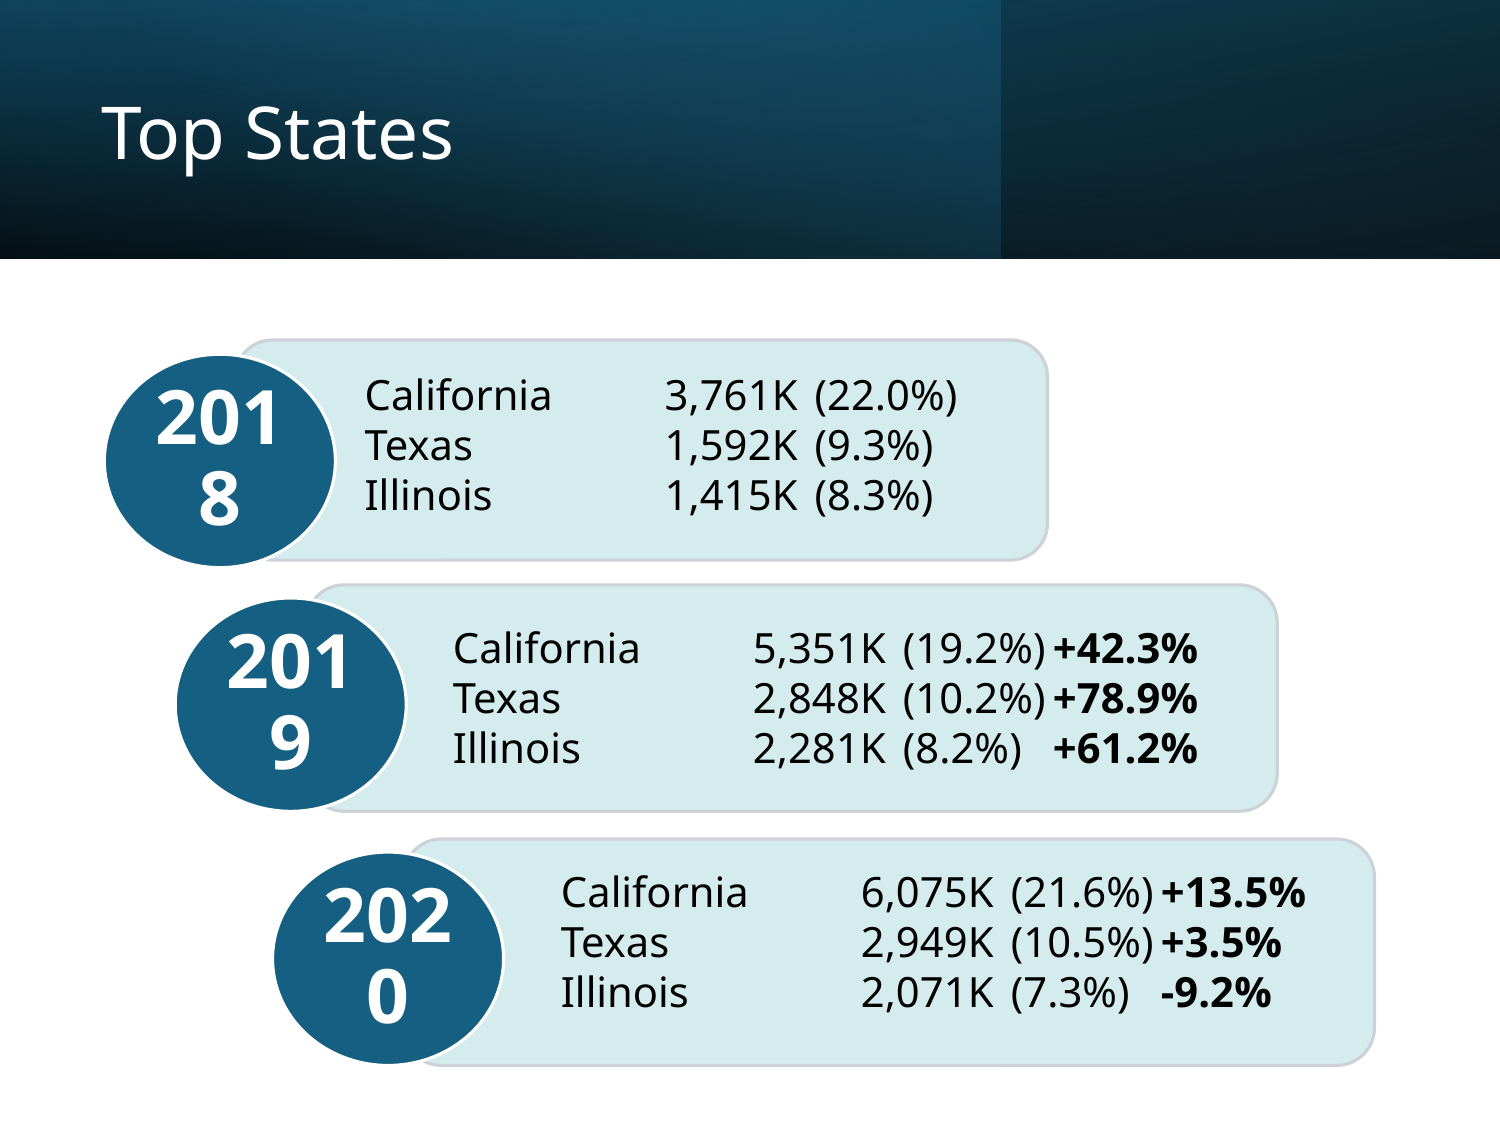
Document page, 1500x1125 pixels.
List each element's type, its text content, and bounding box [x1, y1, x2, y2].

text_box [234, 339, 1048, 561]
text_box [0, 0, 1500, 260]
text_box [403, 838, 1375, 1066]
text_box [272, 851, 505, 1066]
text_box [103, 353, 336, 569]
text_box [174, 597, 407, 812]
title Top States [86, 40, 956, 231]
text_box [305, 584, 1278, 812]
text_box [0, 260, 1500, 1125]
